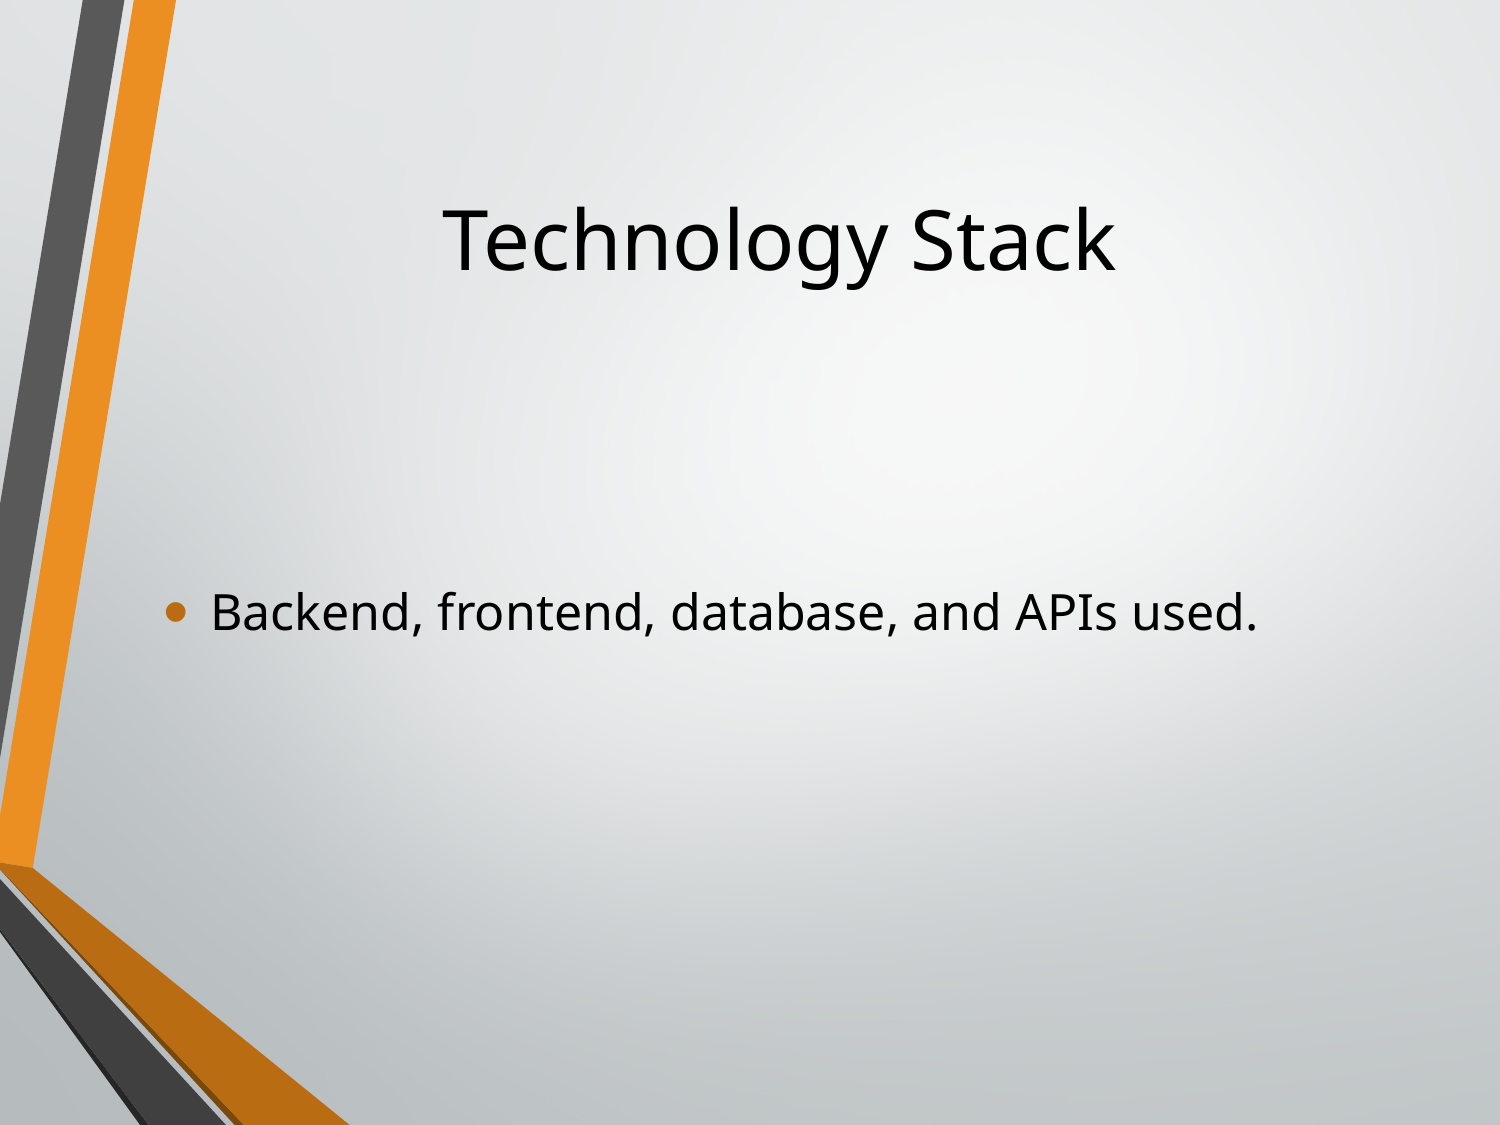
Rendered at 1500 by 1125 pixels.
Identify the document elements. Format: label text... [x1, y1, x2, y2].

title Technology Stack [148, 75, 1413, 337]
list Backend, frontend, database, and APIs used. [148, 337, 1413, 885]
